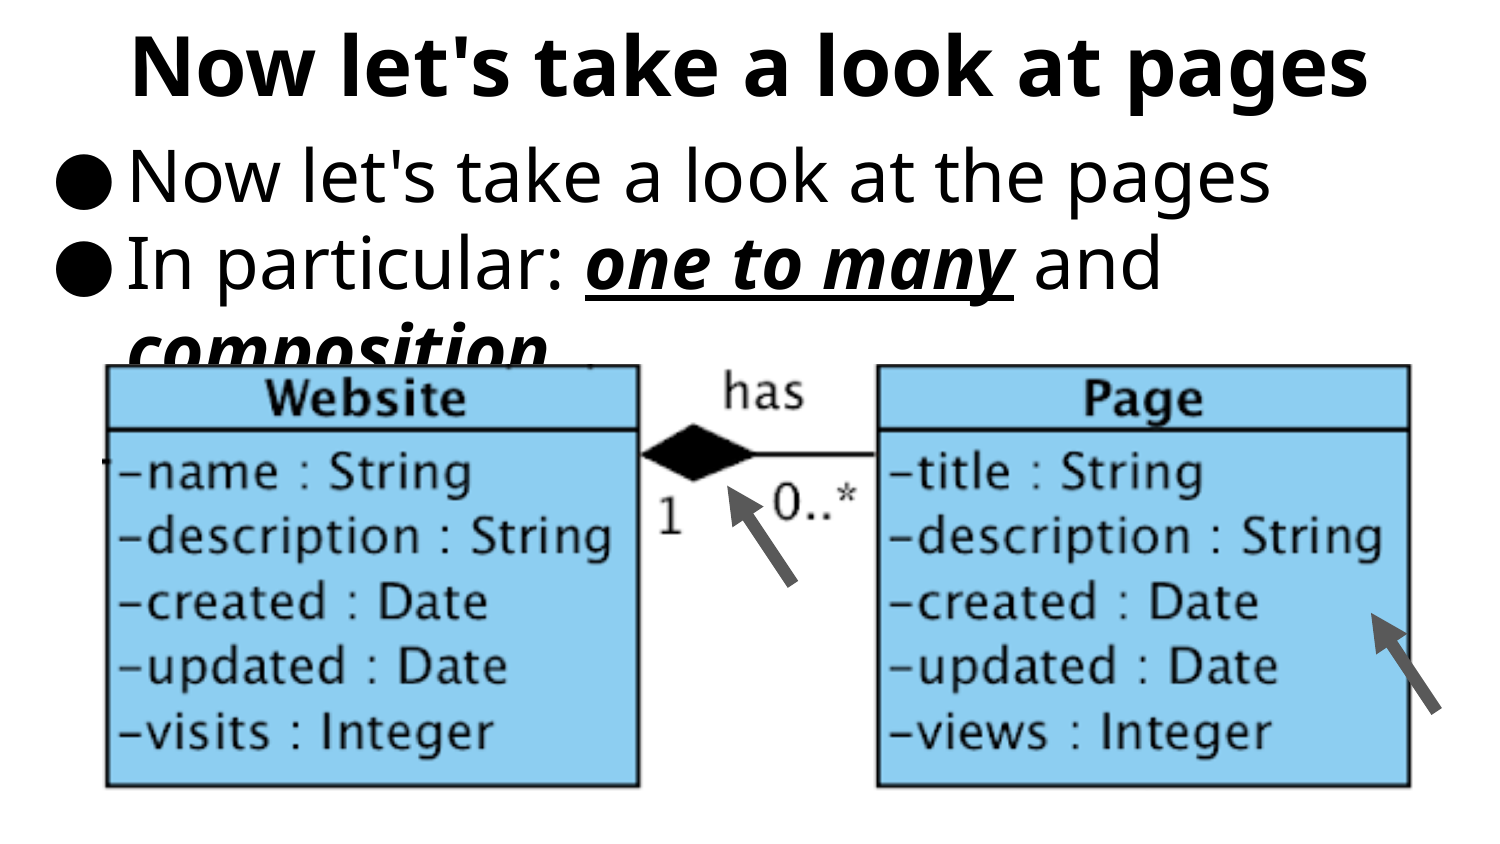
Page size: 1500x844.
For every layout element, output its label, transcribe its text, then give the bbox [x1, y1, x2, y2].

list Now let's take a look at the pages In particular: one to many and composition [36, 114, 1500, 844]
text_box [726, 485, 794, 585]
picture [102, 364, 1413, 792]
title Now let's take a look at pages [0, 0, 1500, 115]
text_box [1370, 612, 1437, 712]
